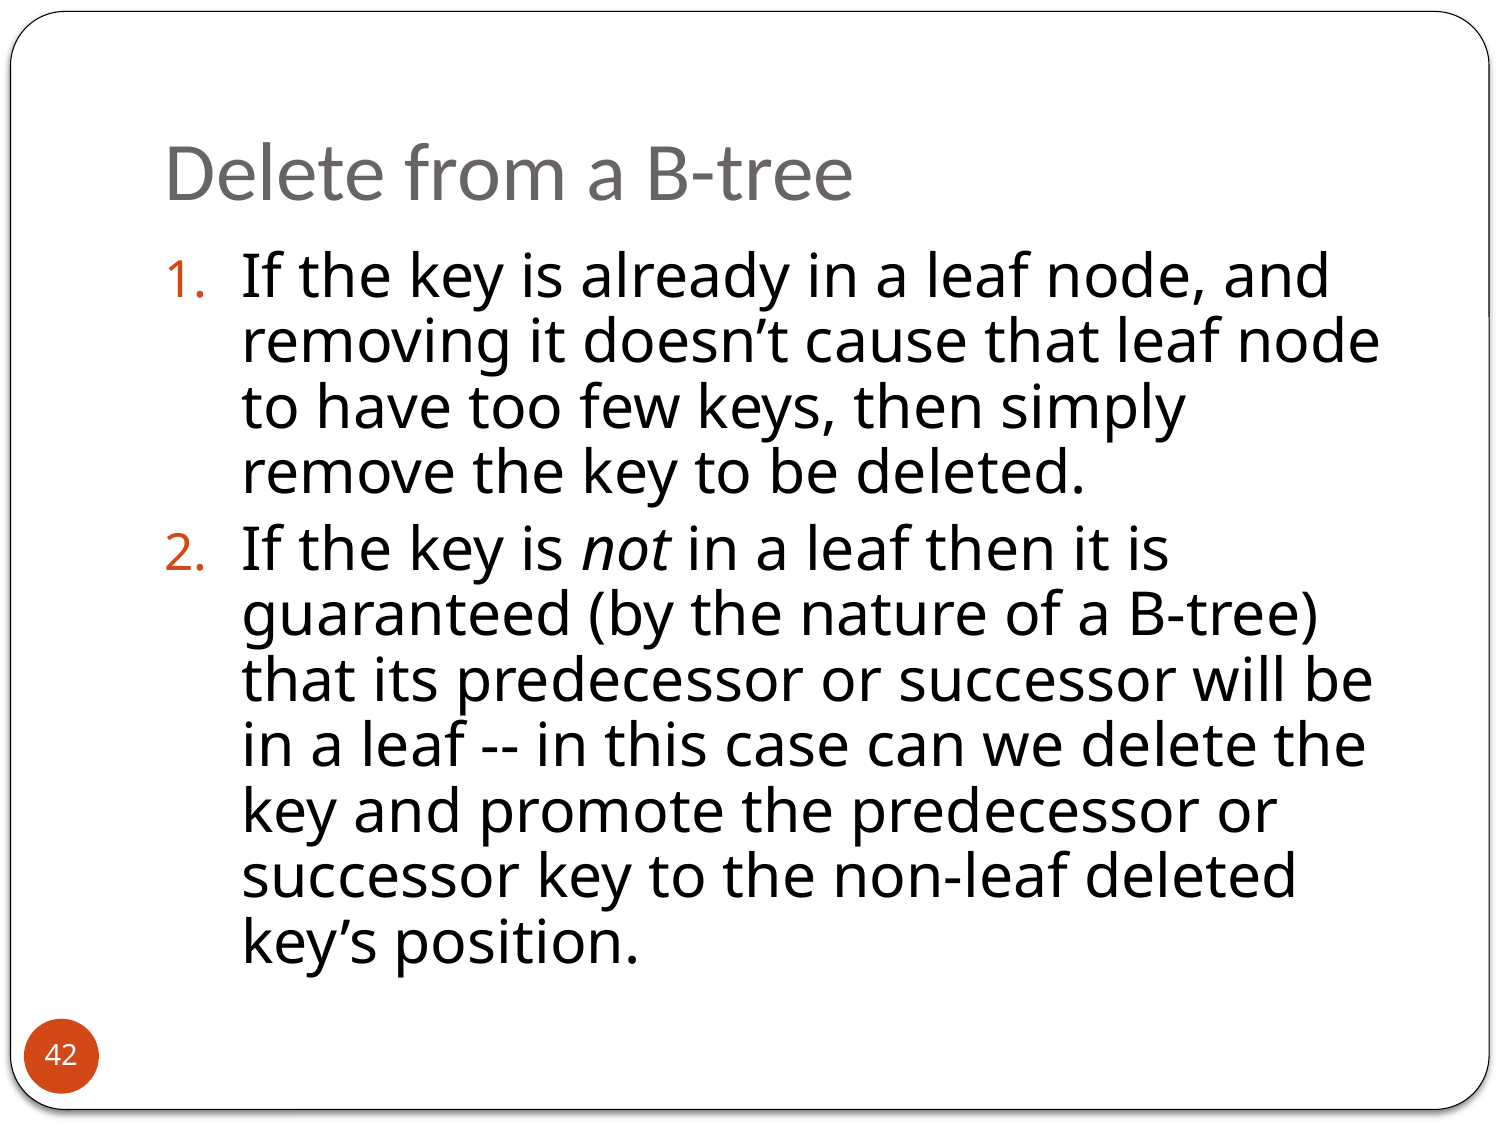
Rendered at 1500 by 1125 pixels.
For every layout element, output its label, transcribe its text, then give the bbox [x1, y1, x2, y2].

list If the key is already in a leaf node, and removing it doesn’t cause that leaf node to have too few keys, then simply remove the key to be deleted. If the key is not in a leaf then it is guaranteed (by the nature of a B-tree) that its predecessor or successor will be in a leaf -- in this case can we delete the key and promote the predecessor or successor key to the non-leaf deleted key’s position. [150, 237, 1425, 988]
title Delete from a B-tree [150, 45, 1425, 233]
slide_number 42 [23, 1018, 99, 1094]
